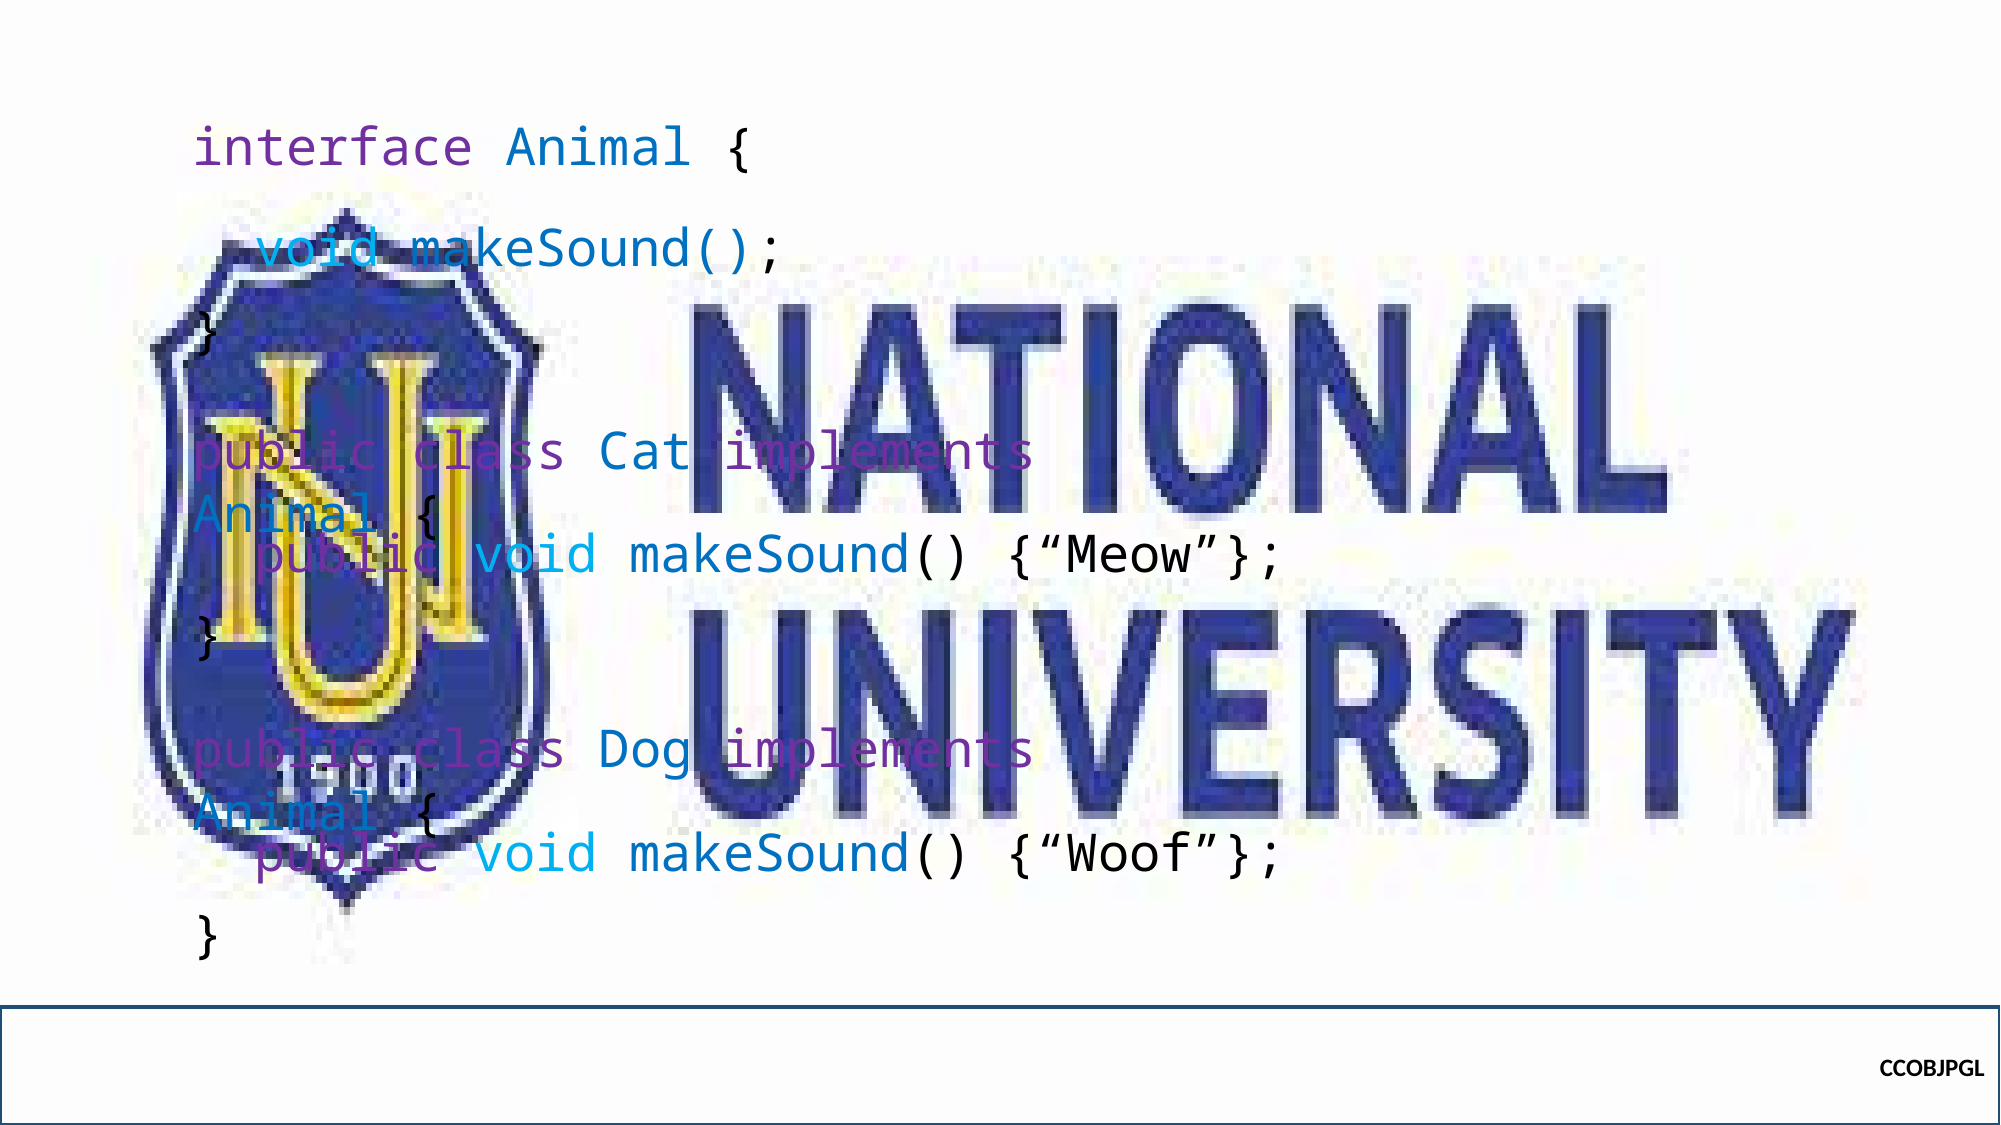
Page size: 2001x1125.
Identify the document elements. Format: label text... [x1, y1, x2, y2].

text_box interface Animal { [177, 106, 873, 184]
text_box public void makeSound() {“Meow”}; [239, 513, 1306, 654]
text_box } [177, 289, 240, 367]
text_box void makeSound(); [239, 206, 1306, 347]
text_box public void makeSound() {“Woof”}; [239, 811, 1306, 952]
text_box public class Dog implements Animal { [177, 708, 1244, 849]
text_box } [177, 892, 240, 970]
text_box } [177, 594, 240, 672]
picture [0, 0, 2000, 1007]
footer CCOBJPGL [0, 1007, 2000, 1125]
text_box public class Cat implements Animal { [177, 410, 1244, 550]
